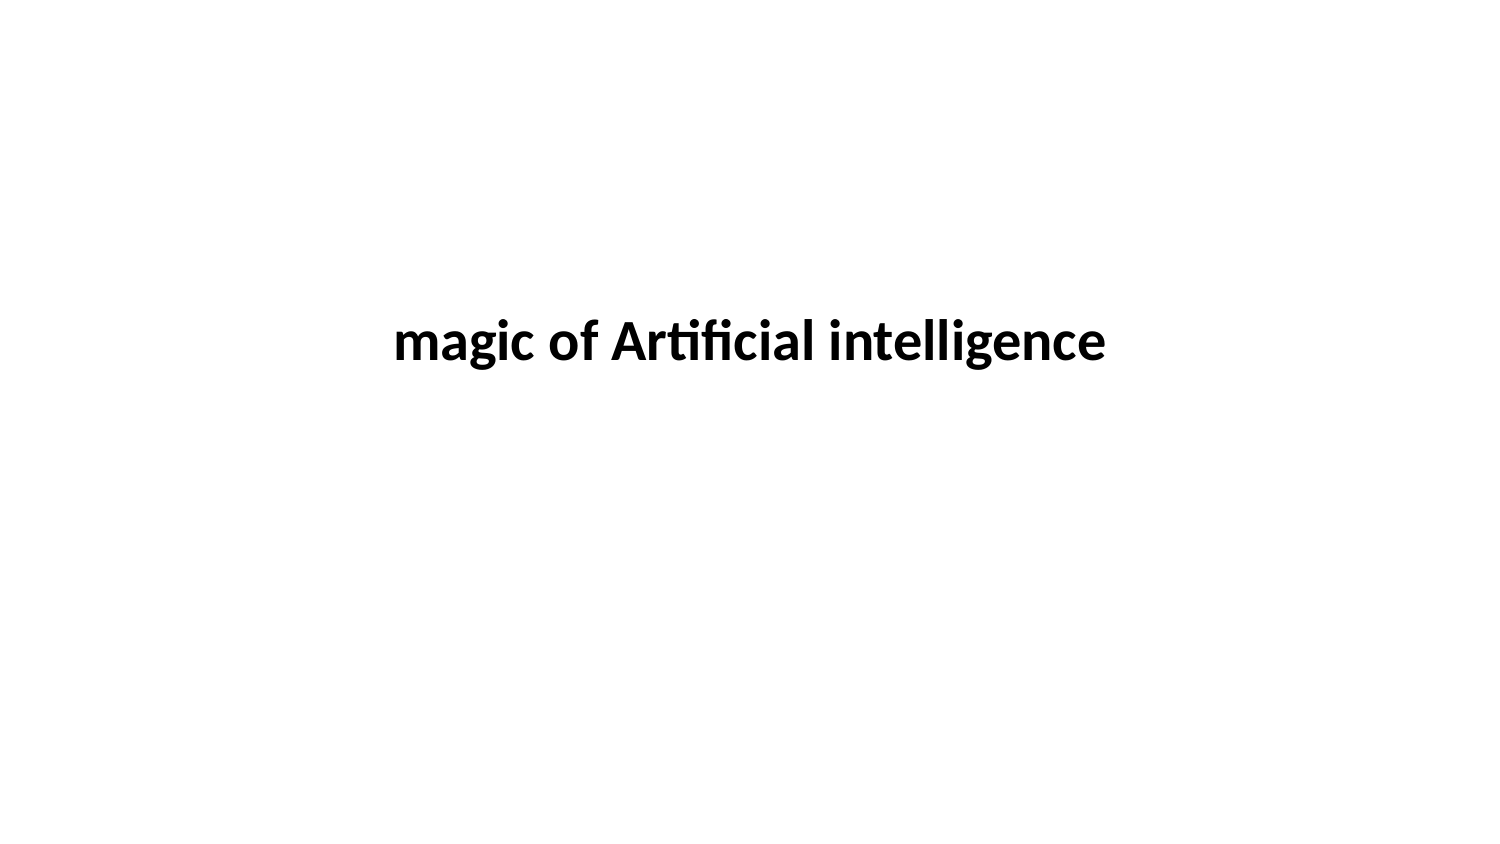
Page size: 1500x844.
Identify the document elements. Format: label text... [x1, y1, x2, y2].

text_box magic of Artificial intelligence [74, 224, 1425, 450]
